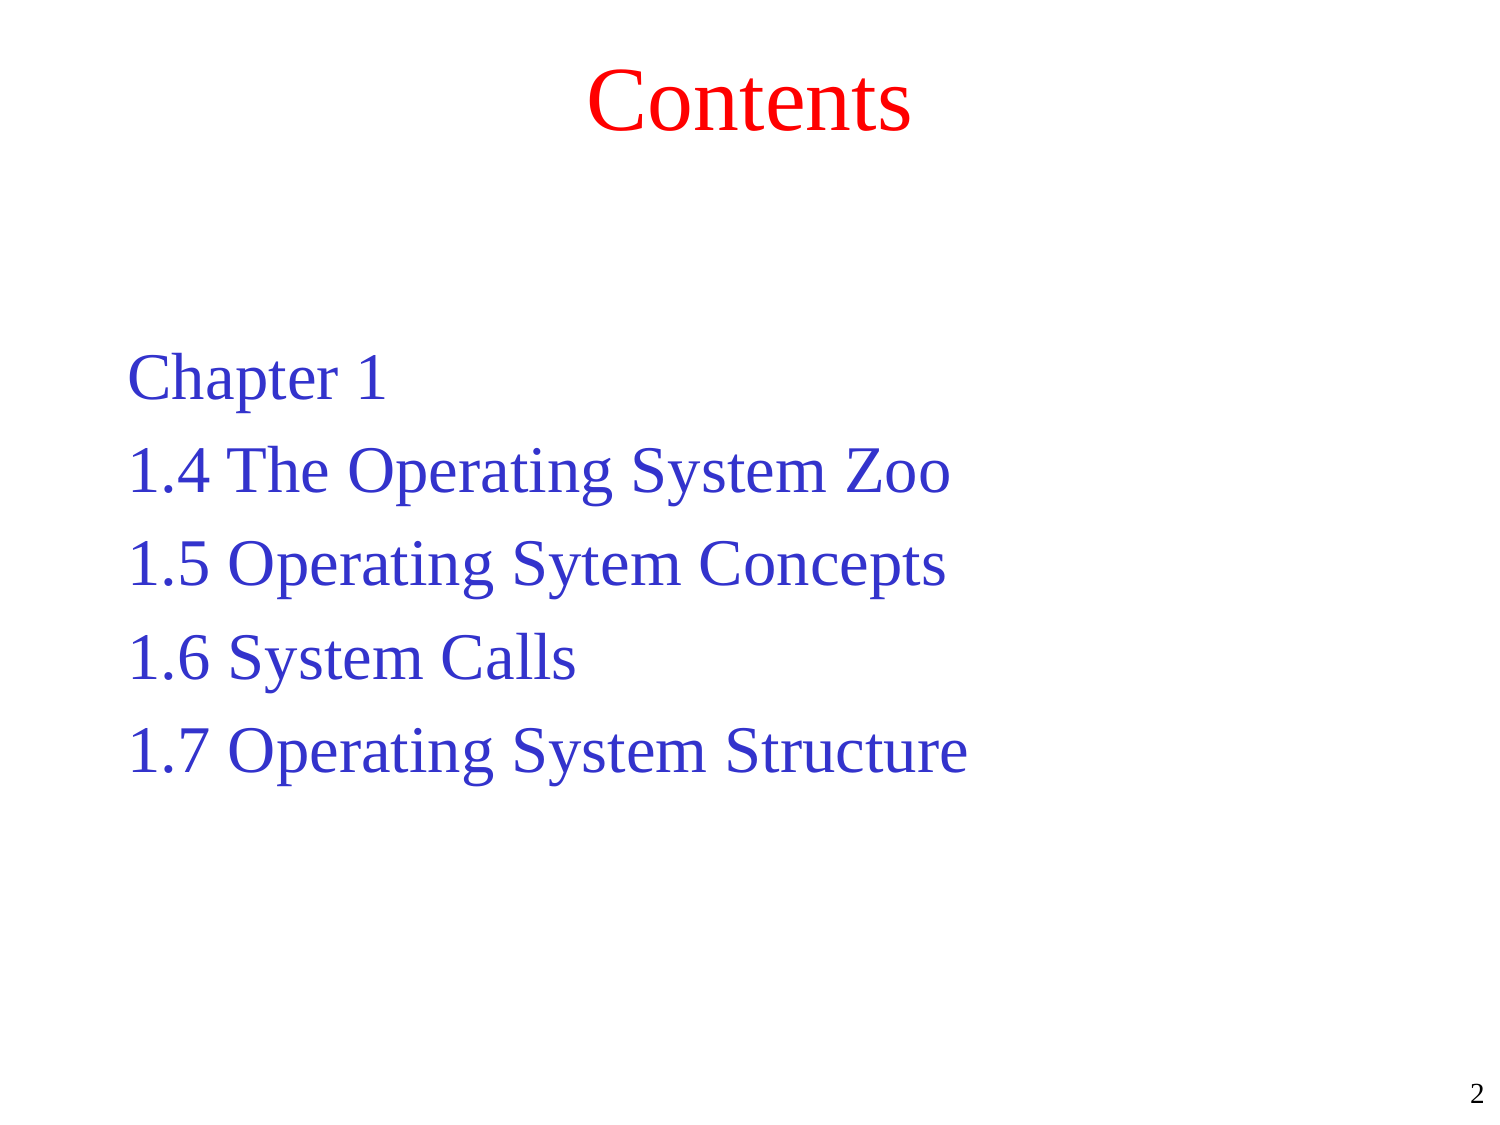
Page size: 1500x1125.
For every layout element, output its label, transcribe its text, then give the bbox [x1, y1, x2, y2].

slide_number 2 [1433, 1066, 1500, 1125]
title Contents [112, 0, 1388, 188]
list Chapter 1 1.4 The Operating System Zoo 1.5 Operating Sytem Concepts 1.6 System Calls 1.7 Operating System Structure [112, 324, 1388, 1000]
